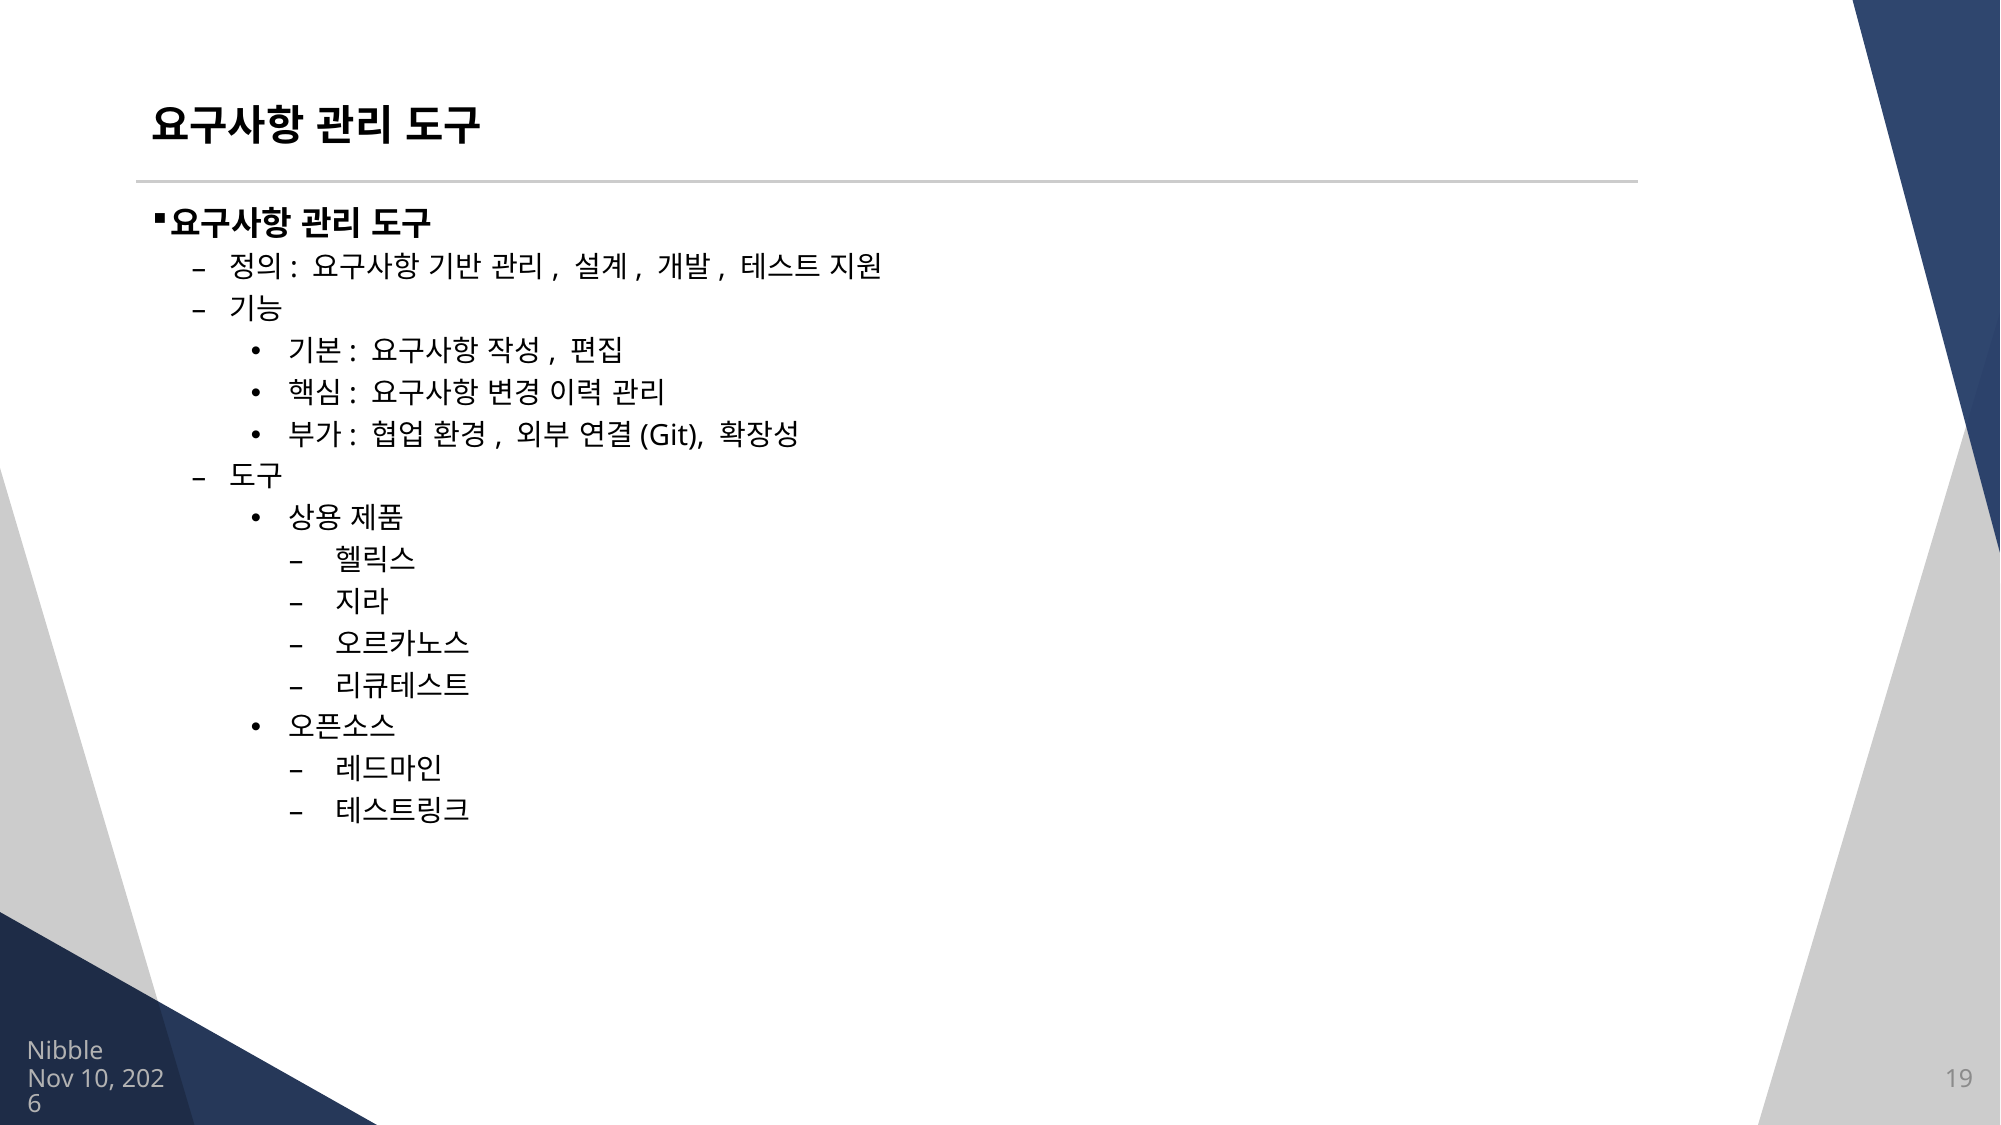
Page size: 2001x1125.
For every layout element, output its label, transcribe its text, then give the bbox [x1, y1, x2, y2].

title 요구사항 관리 도구 [135, 72, 1861, 182]
list 요구사항 관리 도구 정의: 요구사항 기반 관리, 설계, 개발, 테스트 지원 기능 기본: 요구사항 작성, 편집 핵심: 요구사항 변경 이력 관리 부가: 협업 환경, 외부 연결(Git), 확장성 도구 상용 제품 헬릭스 지라 오르카노스 리큐테스트 오픈소스 레드마인 테스트링크 [137, 199, 988, 1021]
footer Nibble [11, 1020, 248, 1080]
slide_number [12, 1049, 190, 1110]
slide_number 19 [1923, 1050, 1989, 1110]
